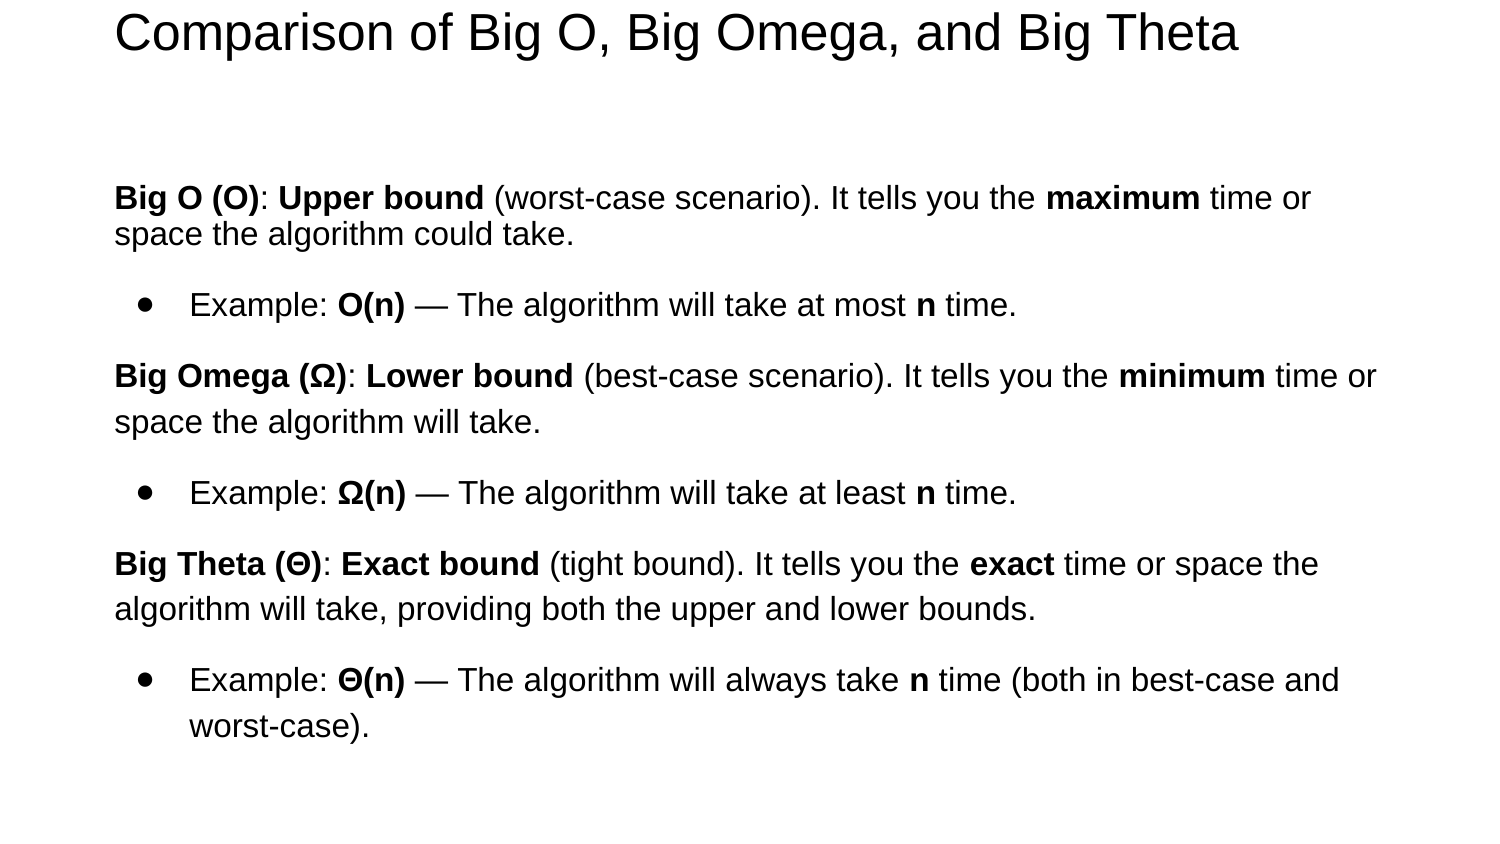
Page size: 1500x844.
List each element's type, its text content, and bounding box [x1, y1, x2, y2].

list Big O (O): Upper bound (worst-case scenario). It tells you the maximum time or space the algorithm could take. Example: O(n) — The algorithm will take at most n time. Big Omega (Ω): Lower bound (best-case scenario). It tells you the minimum time or space the algorithm will take. Example: Ω(n) — The algorithm will take at least n time. Big Theta (Θ): Exact bound (tight bound). It tells you the exact time or space the algorithm will take, providing both the upper and lower bounds. Example: Θ(n) — The algorithm will always take n time (both in best-case and worst-case). [103, 175, 1397, 760]
title Comparison of Big O, Big Omega, and Big Theta [103, 0, 1397, 133]
